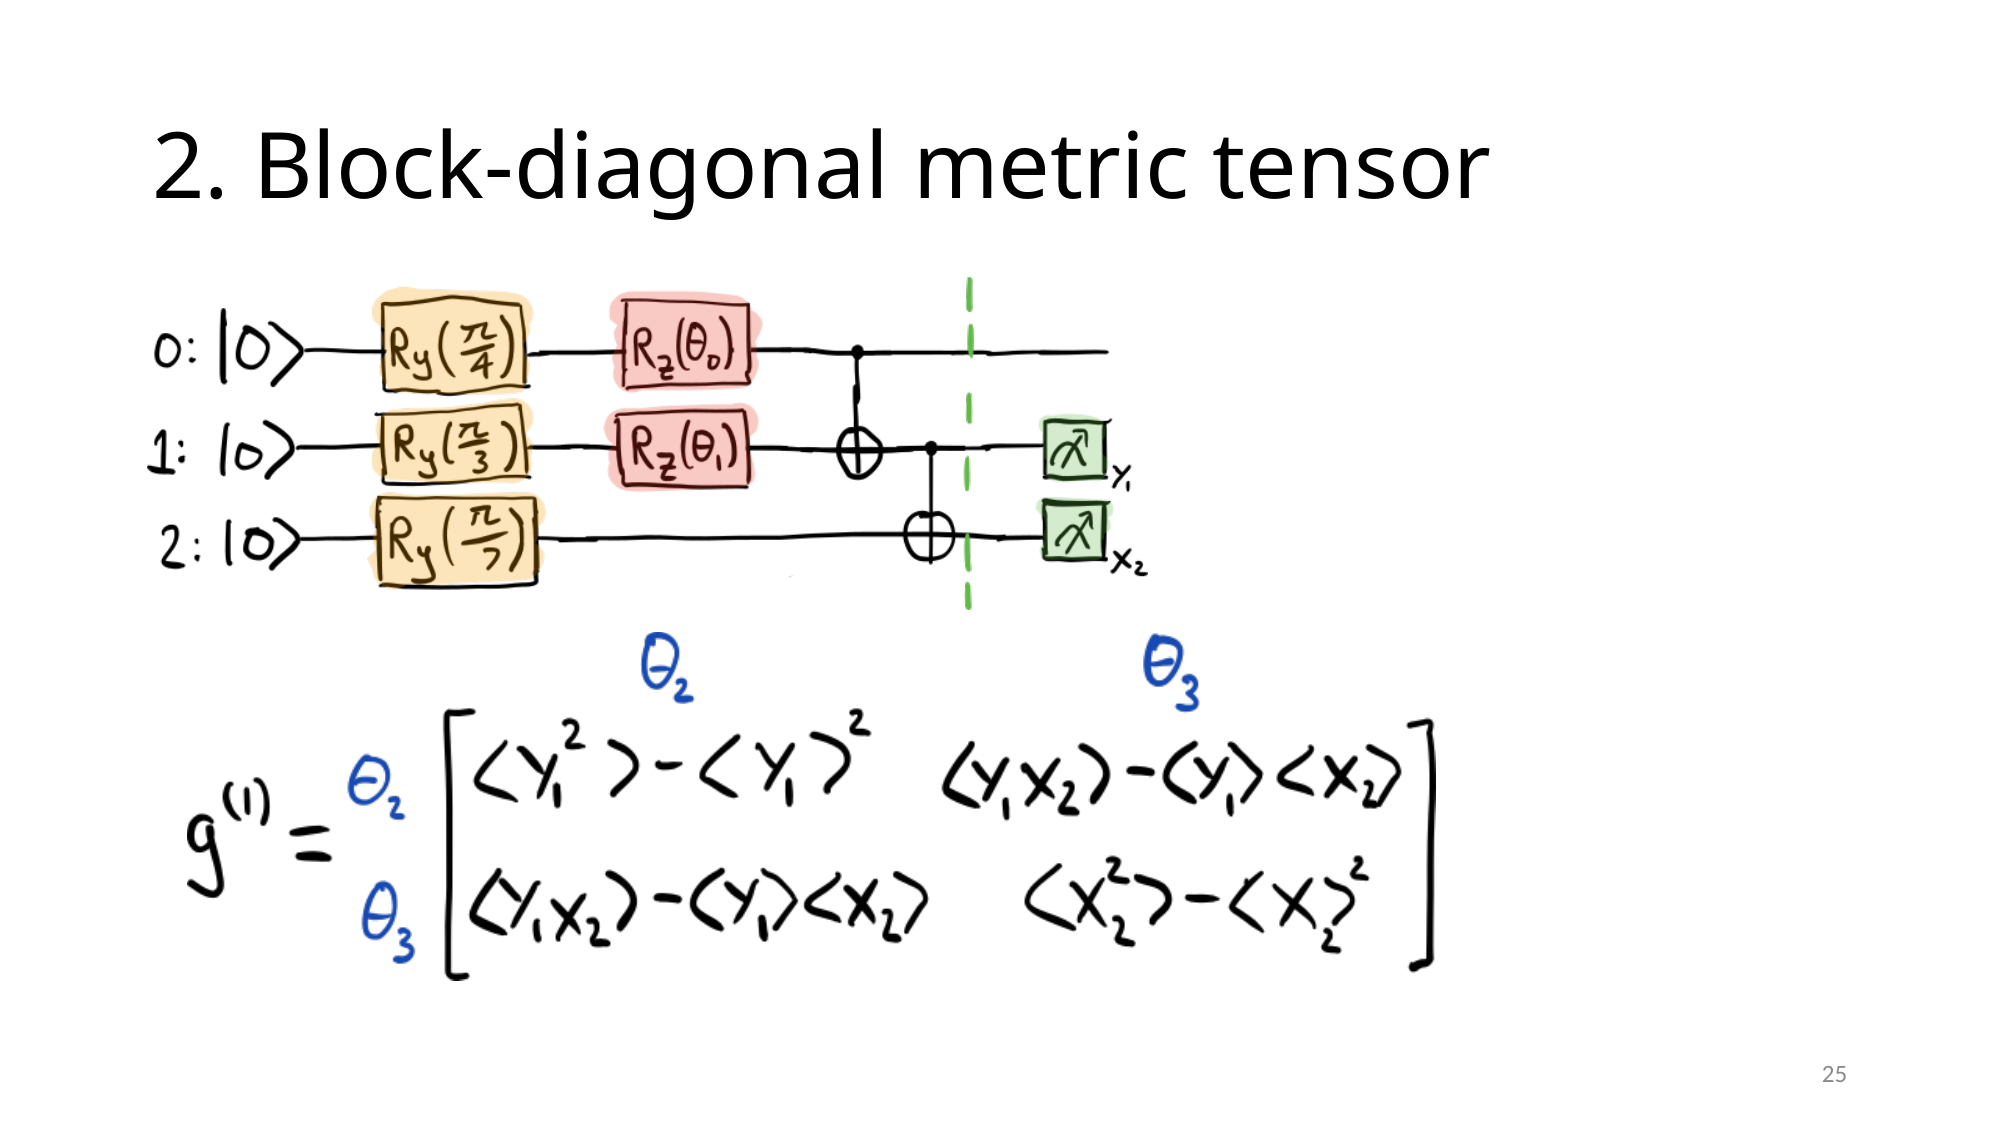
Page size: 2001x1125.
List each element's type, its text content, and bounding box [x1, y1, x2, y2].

slide_number 25 [1412, 1042, 1863, 1103]
title 2. Block-diagonal metric tensor [137, 59, 1863, 278]
picture [186, 632, 1436, 981]
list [147, 277, 1148, 610]
